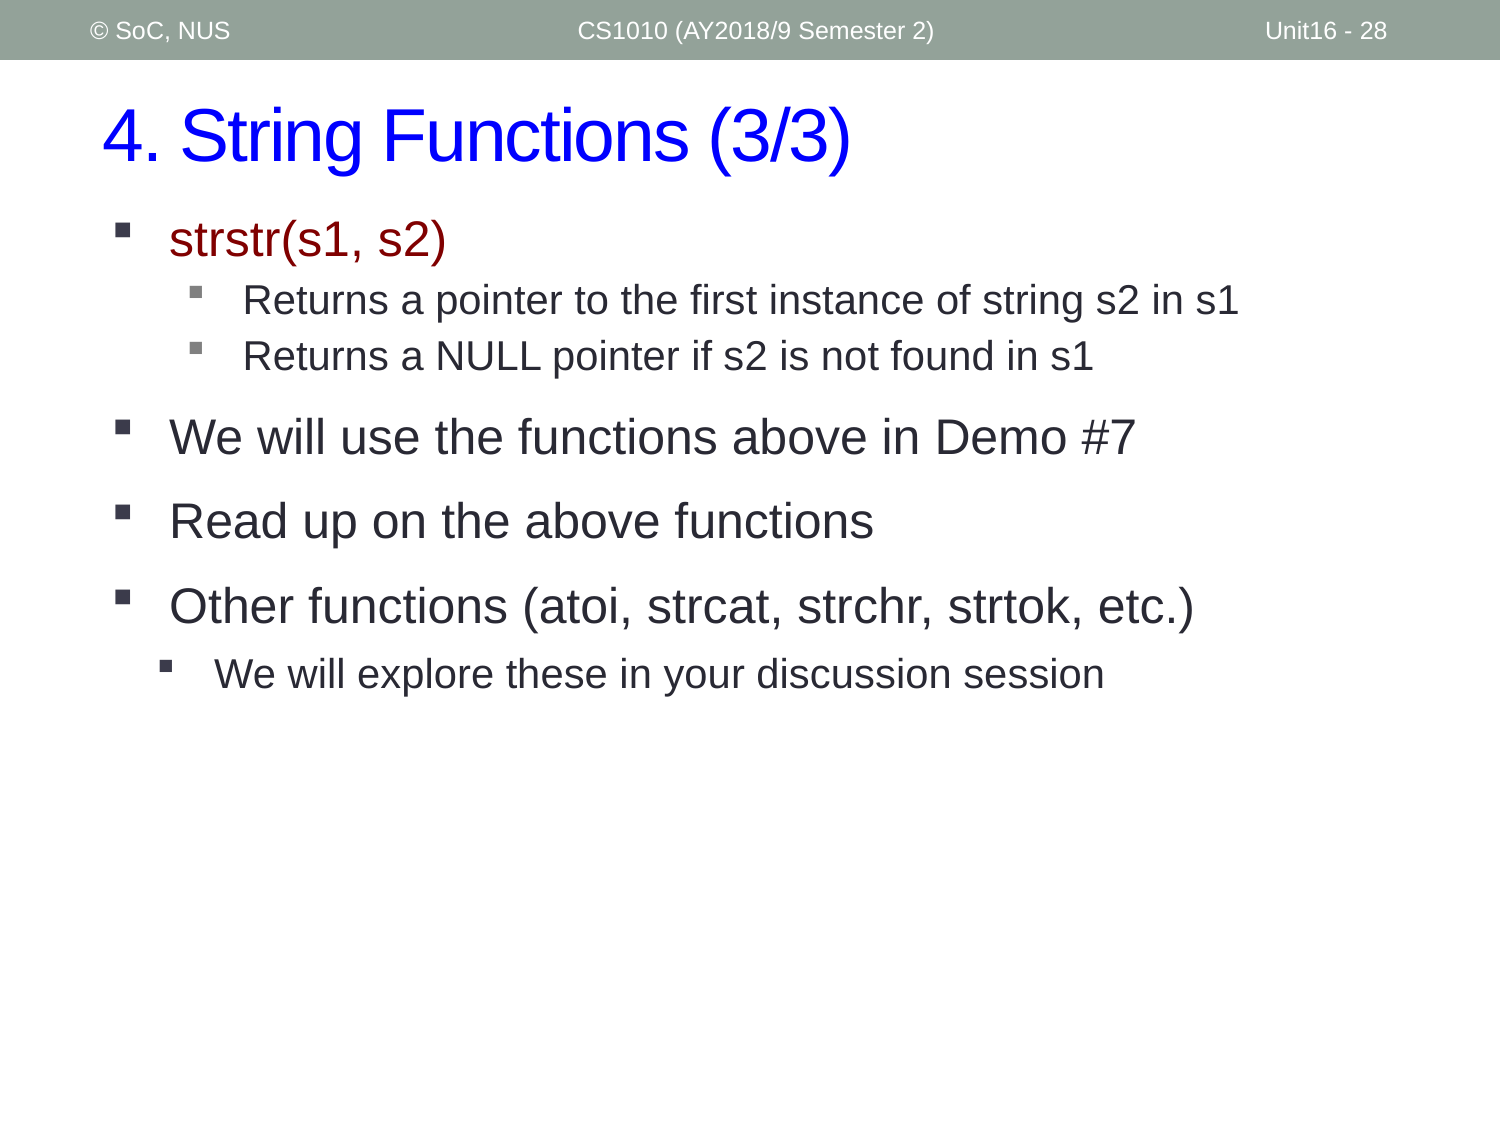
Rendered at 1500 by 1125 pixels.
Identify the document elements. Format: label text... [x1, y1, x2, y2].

footer CS1010 (AY2018/9 Semester 2) [562, 3, 1238, 57]
title 4. String Functions (3/3) [87, 62, 1463, 200]
slide_number © SoC, NUS [75, 3, 550, 57]
list strstr(s1, s2) Returns a pointer to the first instance of string s2 in s1 Returns a NULL pointer if s2 is not found in s1 We will use the functions above in Demo #7 Read up on the above functions Other functions (atoi, strcat, strchr, strtok, etc.) We will explore these in your discussion session [96, 199, 1447, 1079]
slide_number Unit16 - 28 [1250, 3, 1425, 57]
